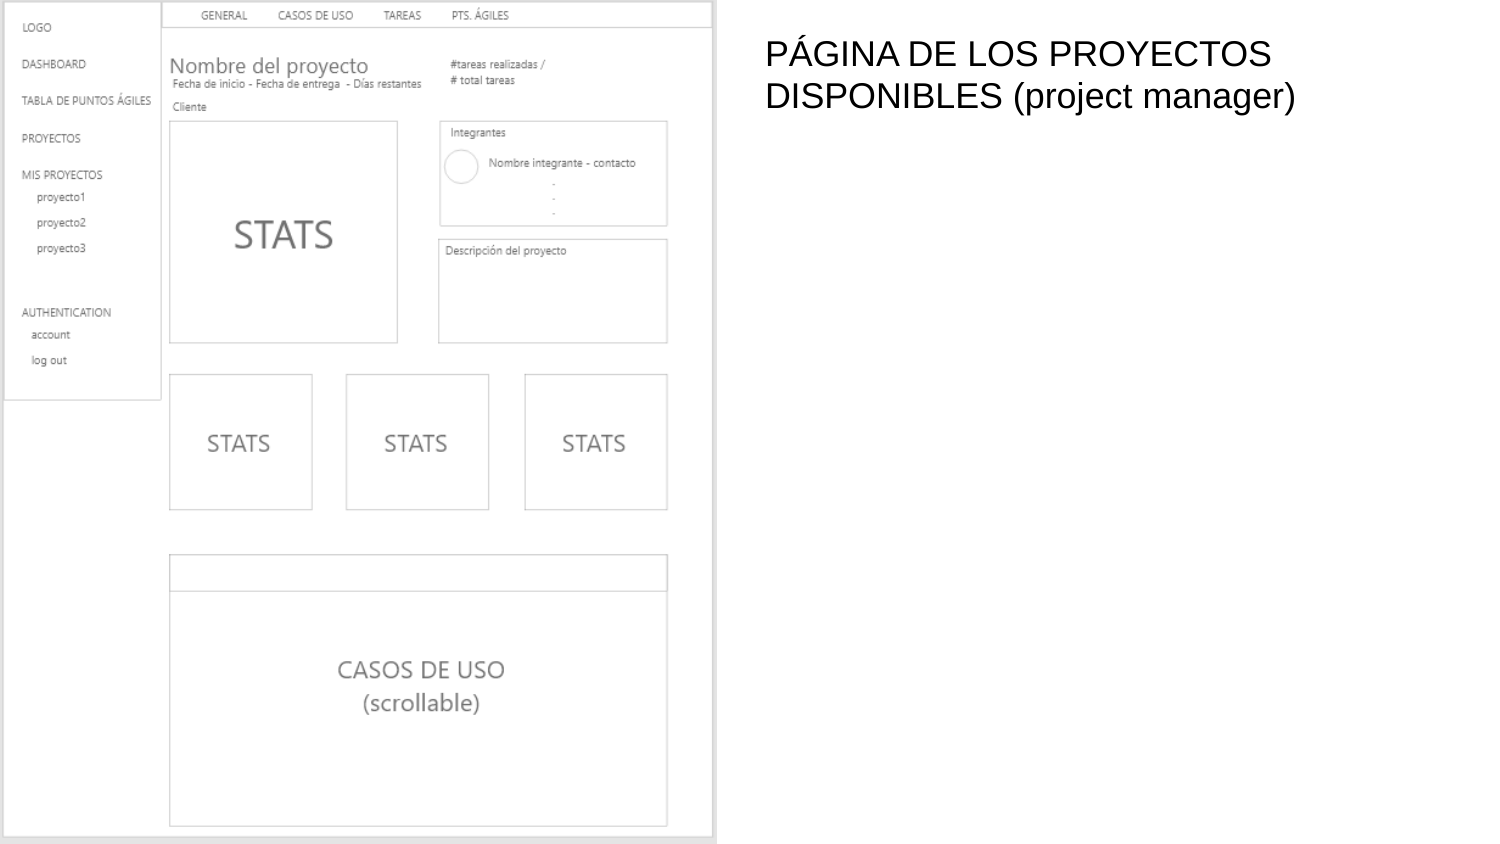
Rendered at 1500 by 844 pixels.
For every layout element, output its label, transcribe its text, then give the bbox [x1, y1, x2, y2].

picture [0, 0, 717, 844]
title PÁGINA DE LOS PROYECTOS DISPONIBLES (project manager) [750, 15, 1322, 110]
